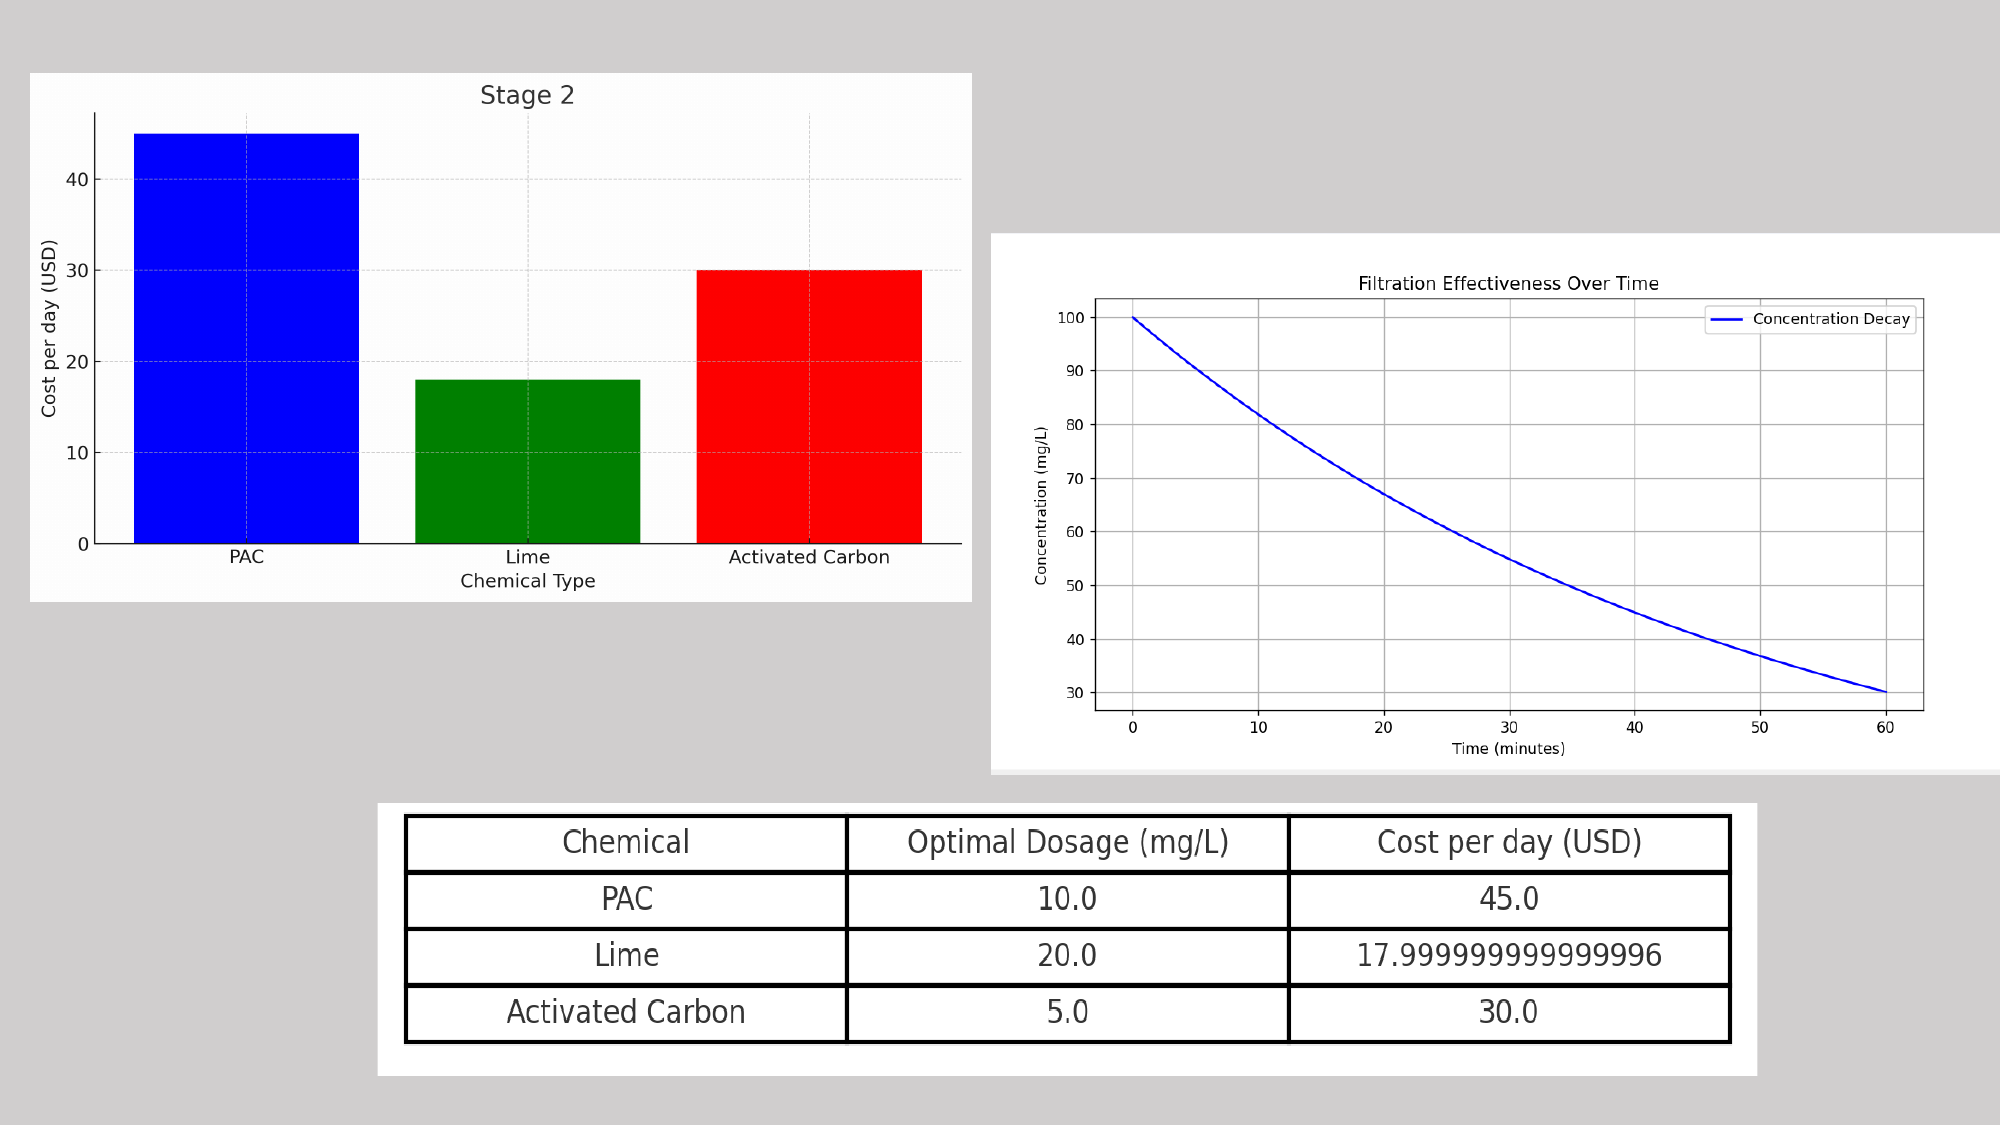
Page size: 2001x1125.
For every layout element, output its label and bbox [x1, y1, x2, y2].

picture [30, 73, 972, 602]
picture [377, 803, 1758, 1076]
picture [991, 233, 2000, 775]
